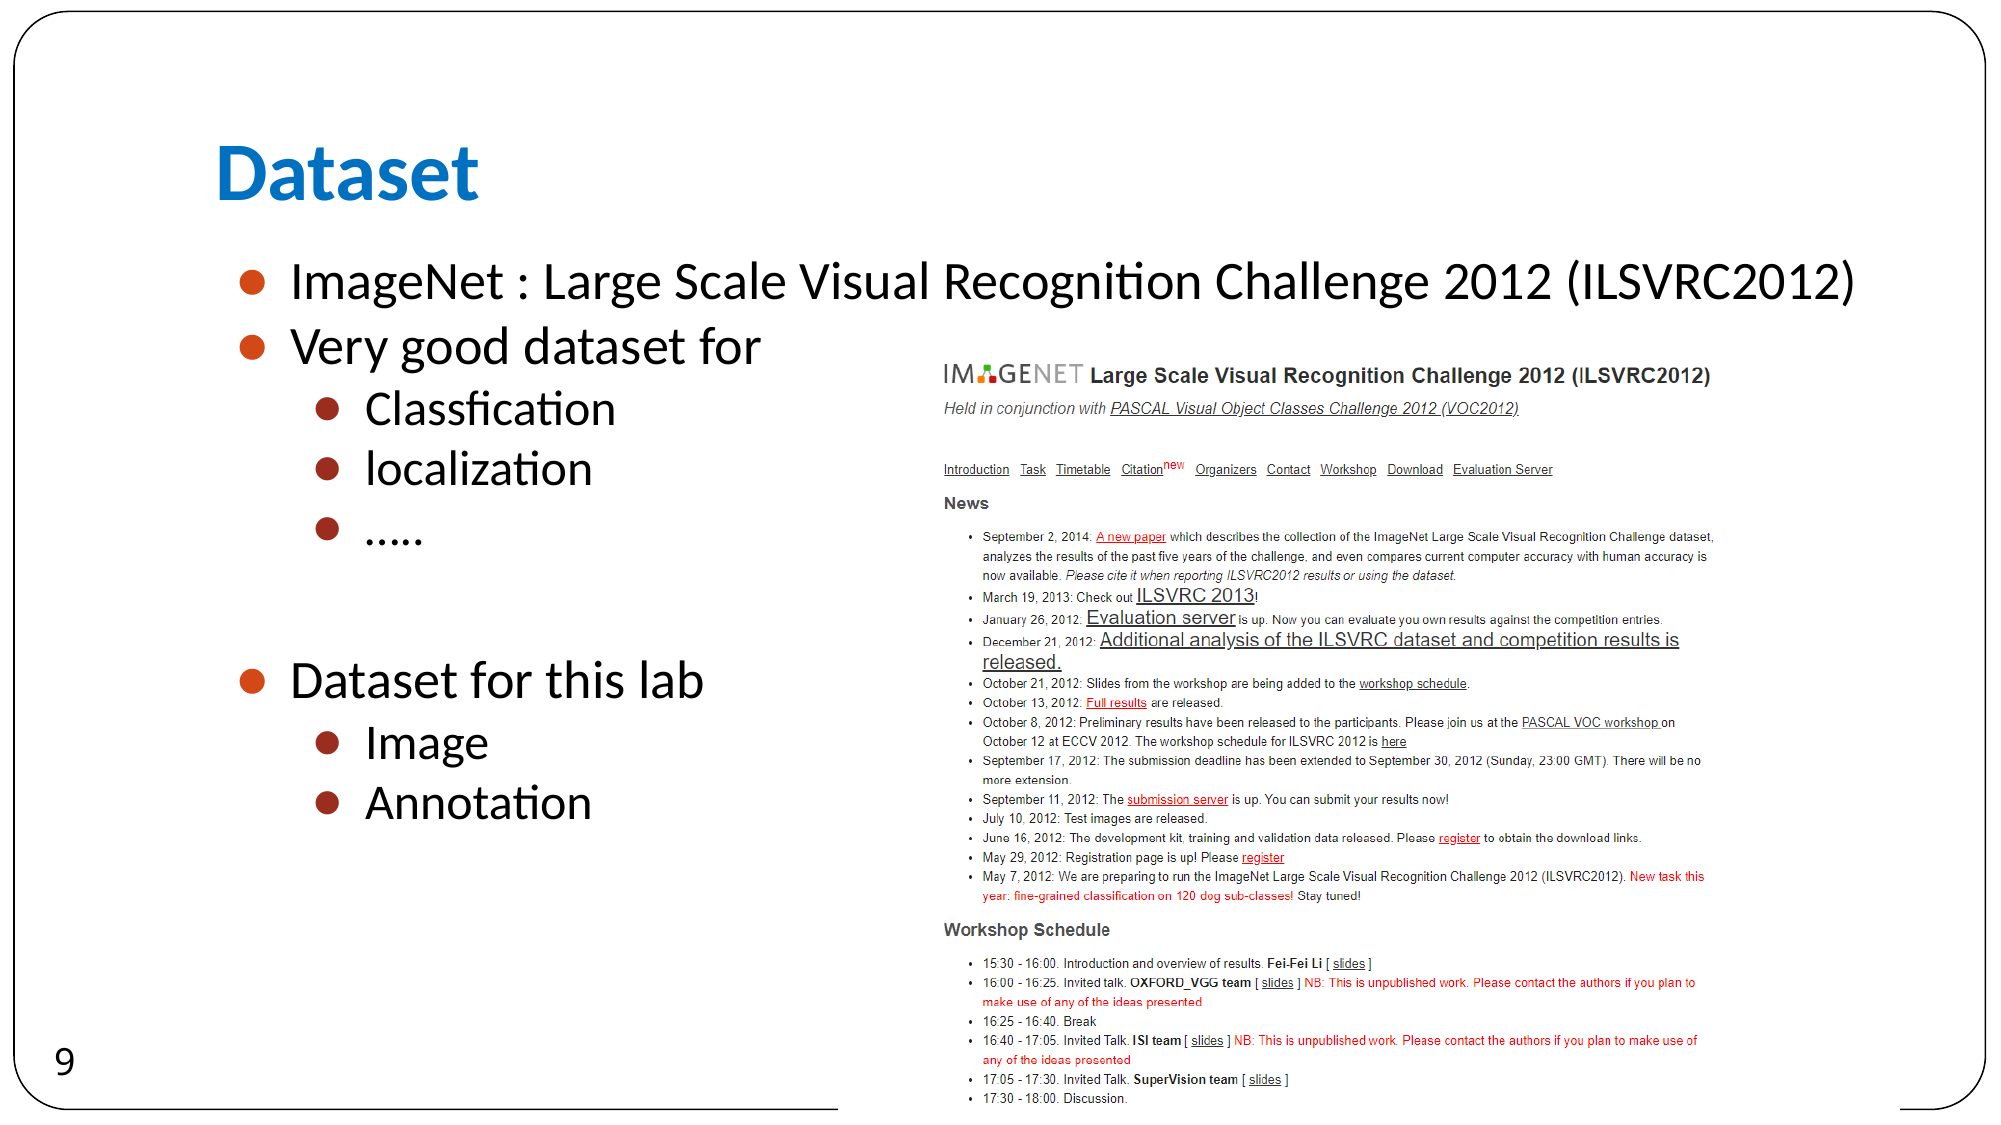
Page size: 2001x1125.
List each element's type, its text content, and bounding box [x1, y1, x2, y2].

list ImageNet : Large Scale Visual Recognition Challenge 2012 (ILSVRC2012) Very good dataset for Classfication localization ….. Dataset for this lab Image Annotation [200, 237, 1900, 988]
title Dataset [200, 45, 1900, 233]
picture [838, 340, 1901, 1117]
